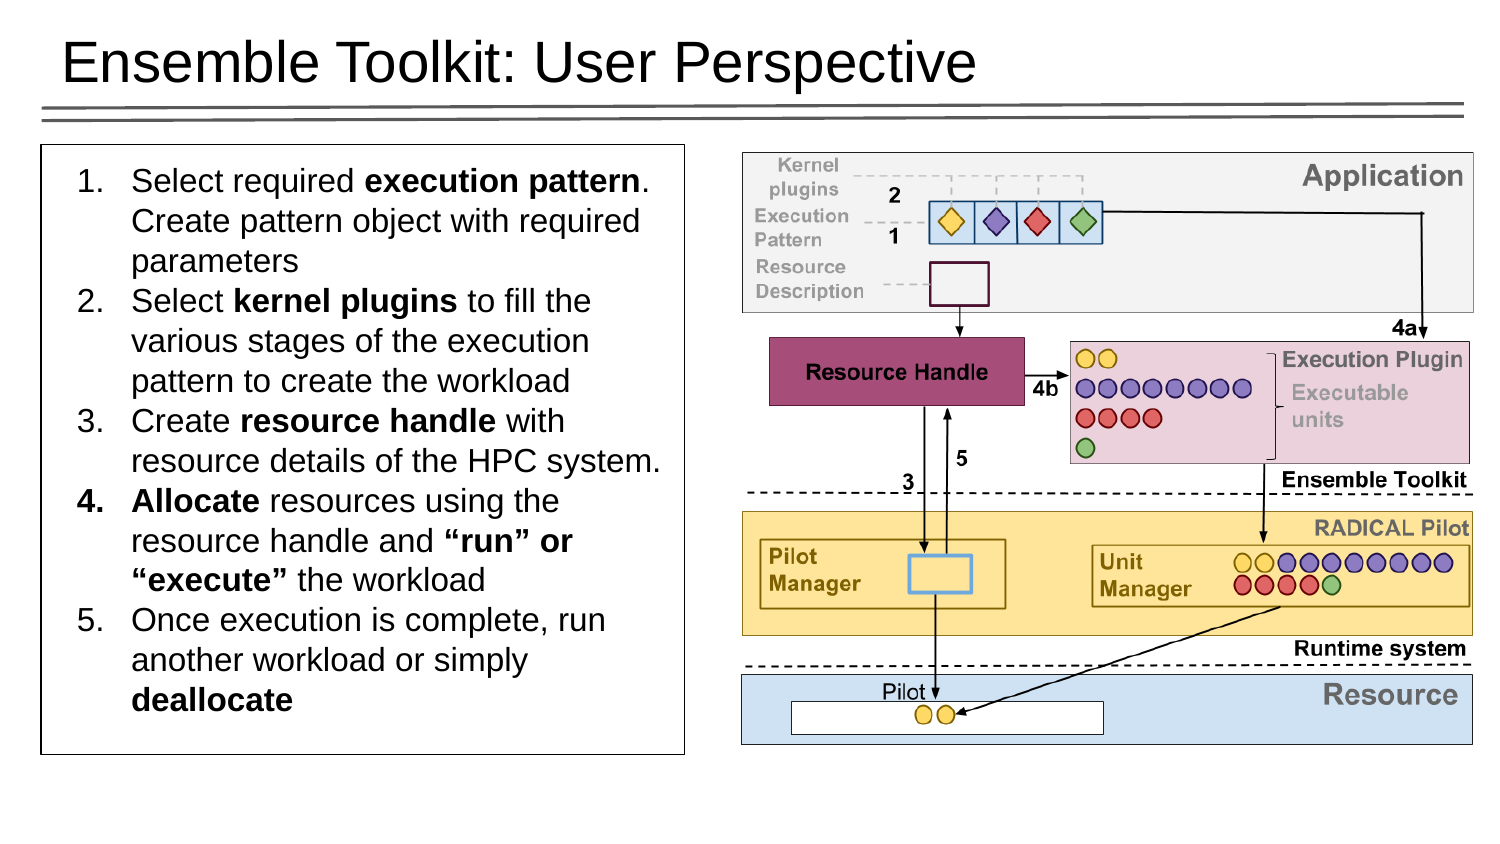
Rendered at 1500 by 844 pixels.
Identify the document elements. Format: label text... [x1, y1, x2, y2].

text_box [41, 116, 1465, 121]
picture [737, 147, 1474, 752]
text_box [41, 103, 1465, 109]
title Ensemble Toolkit: User Perspective [46, 9, 1457, 95]
text_box Select required execution pattern. Create pattern object with required parameters Select kernel plugins to fill the various stages of the execution pattern to create the workload Create resource handle with resource details of the HPC system. Allocate resources using the resource handle and “run” or “execute” the workload Once execution is complete, run another workload or simply deallocate [41, 144, 685, 755]
